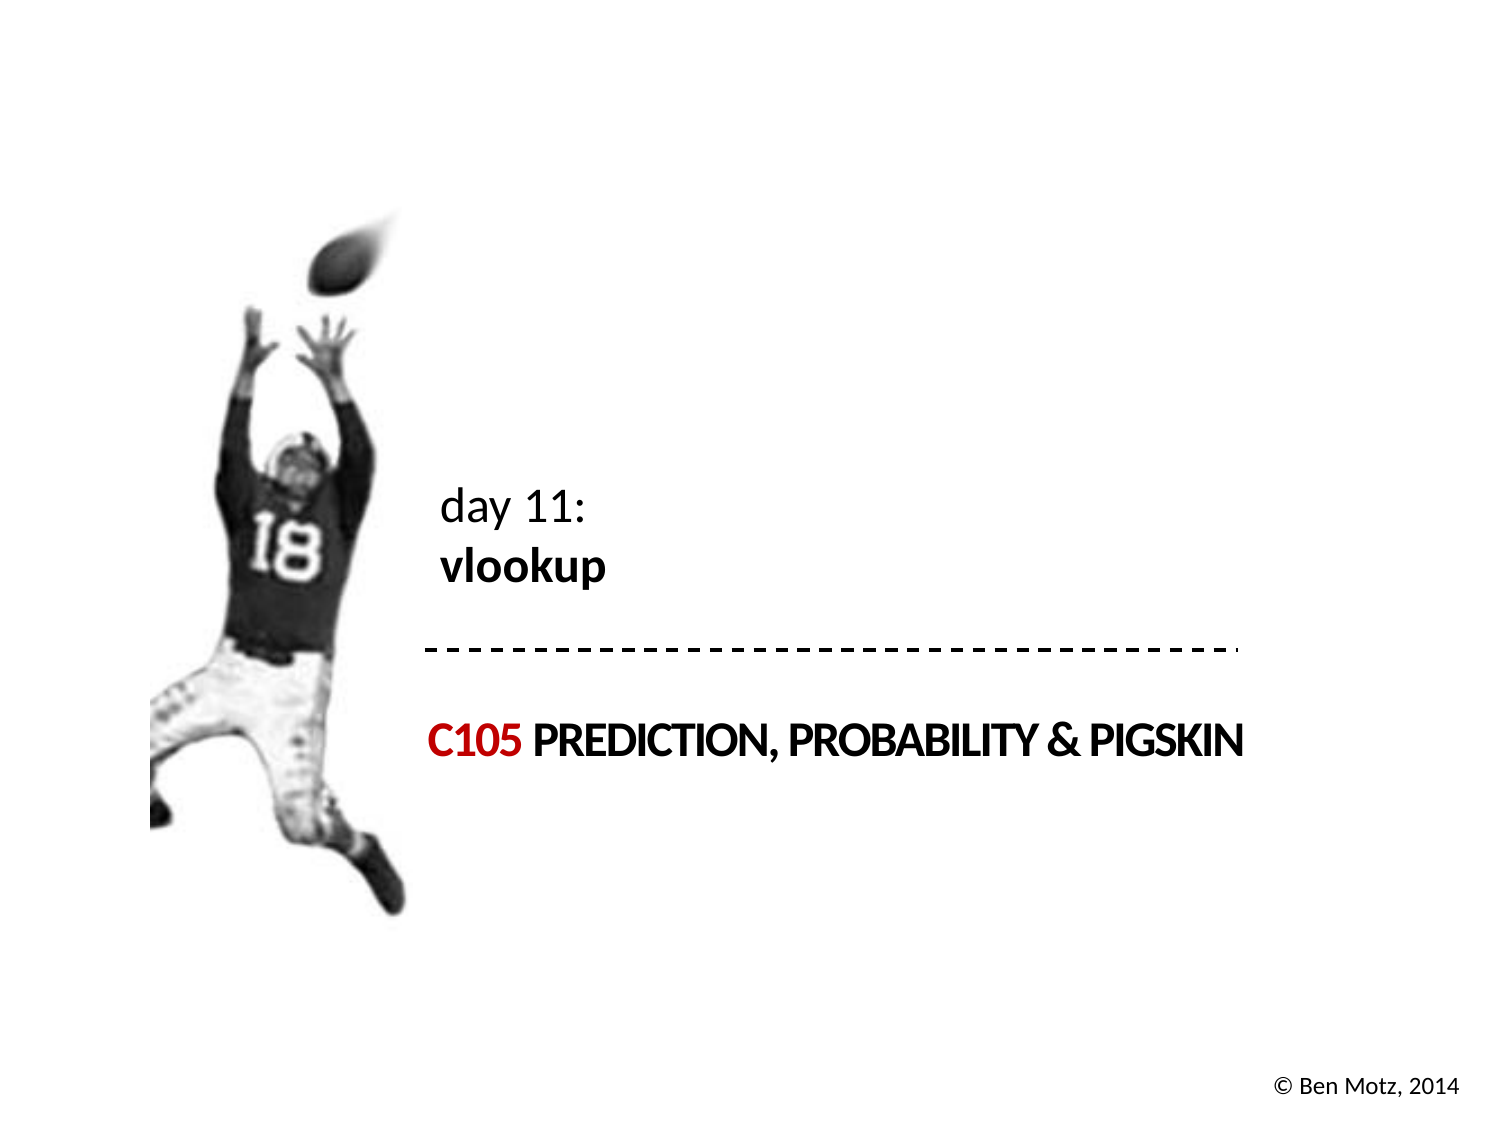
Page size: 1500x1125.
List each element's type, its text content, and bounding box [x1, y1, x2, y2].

text_box © Ben Motz, 2014 [1149, 1062, 1475, 1108]
picture [149, 174, 413, 939]
title C105 PREDICTION, PROBABILITY & PIGSKIN [416, 662, 1388, 788]
text_box day 11: vlookup [424, 362, 1238, 600]
